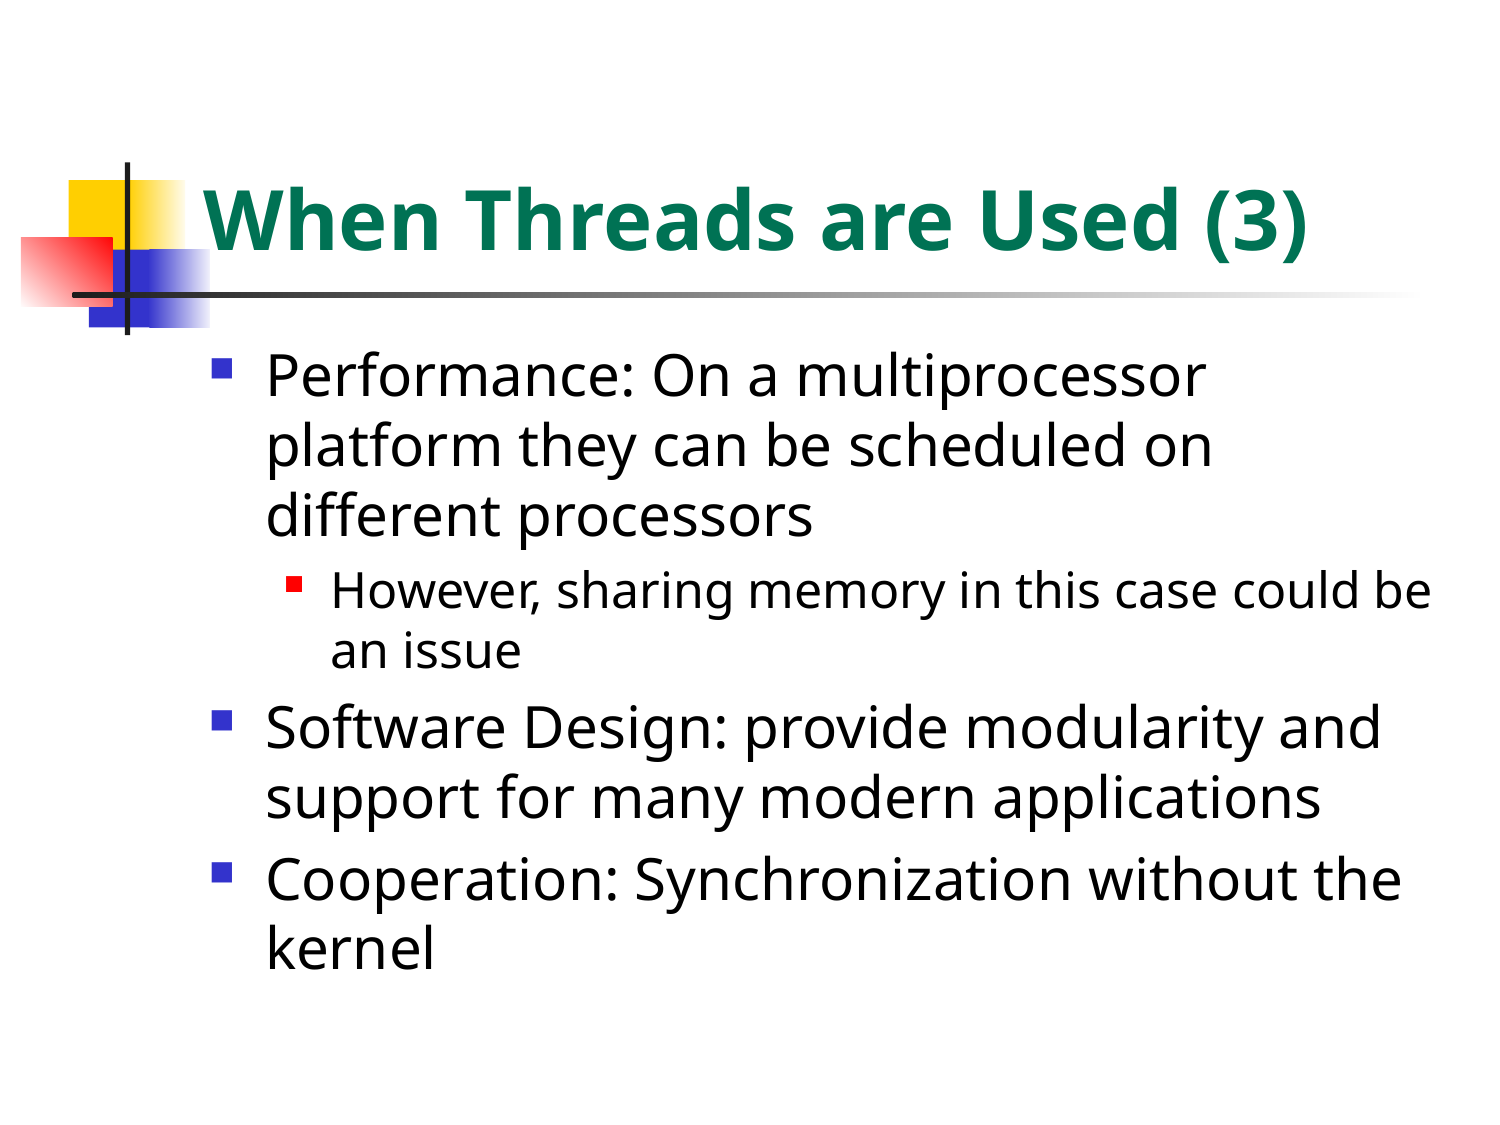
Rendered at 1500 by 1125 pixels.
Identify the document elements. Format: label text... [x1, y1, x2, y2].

list Performance: On a multiprocessor platform they can be scheduled on different processors However, sharing memory in this case could be an issue Software Design: provide modularity and support for many modern applications Cooperation: Synchronization without the kernel [193, 331, 1469, 1006]
title When Threads are Used (3) [188, 35, 1468, 275]
